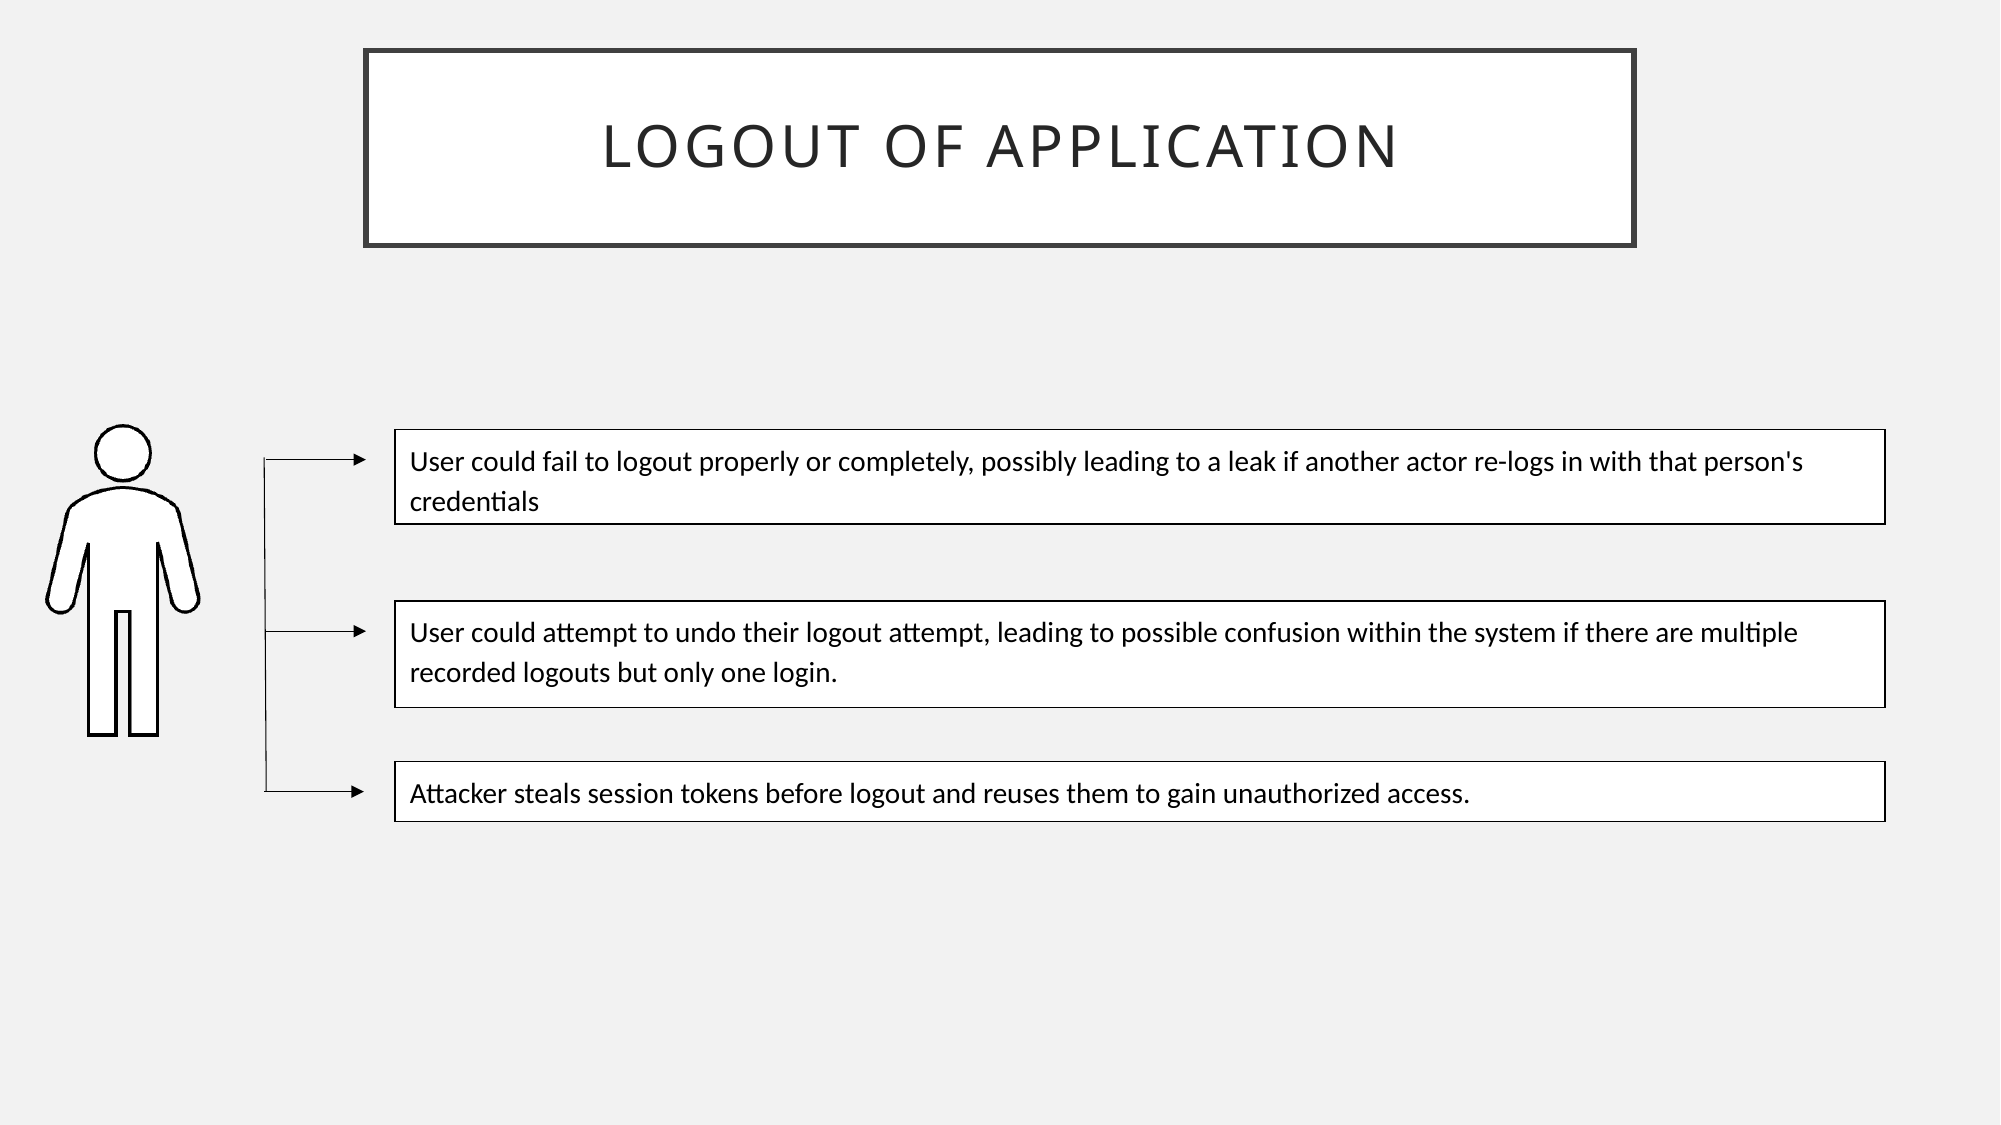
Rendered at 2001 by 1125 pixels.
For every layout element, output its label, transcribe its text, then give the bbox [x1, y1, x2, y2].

title Logout of application [363, 48, 1637, 248]
text_box User could fail to logout properly or completely, possibly leading to a leak if another actor re-logs in with that person's credentials [394, 429, 1885, 524]
text_box Attacker steals session tokens before logout and reuses them to gain unauthorized access. [394, 761, 1885, 822]
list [0, 415, 288, 746]
text_box User could attempt to undo their logout attempt, leading to possible confusion within the system if there are multiple recorded logouts but only one login. [394, 600, 1885, 708]
